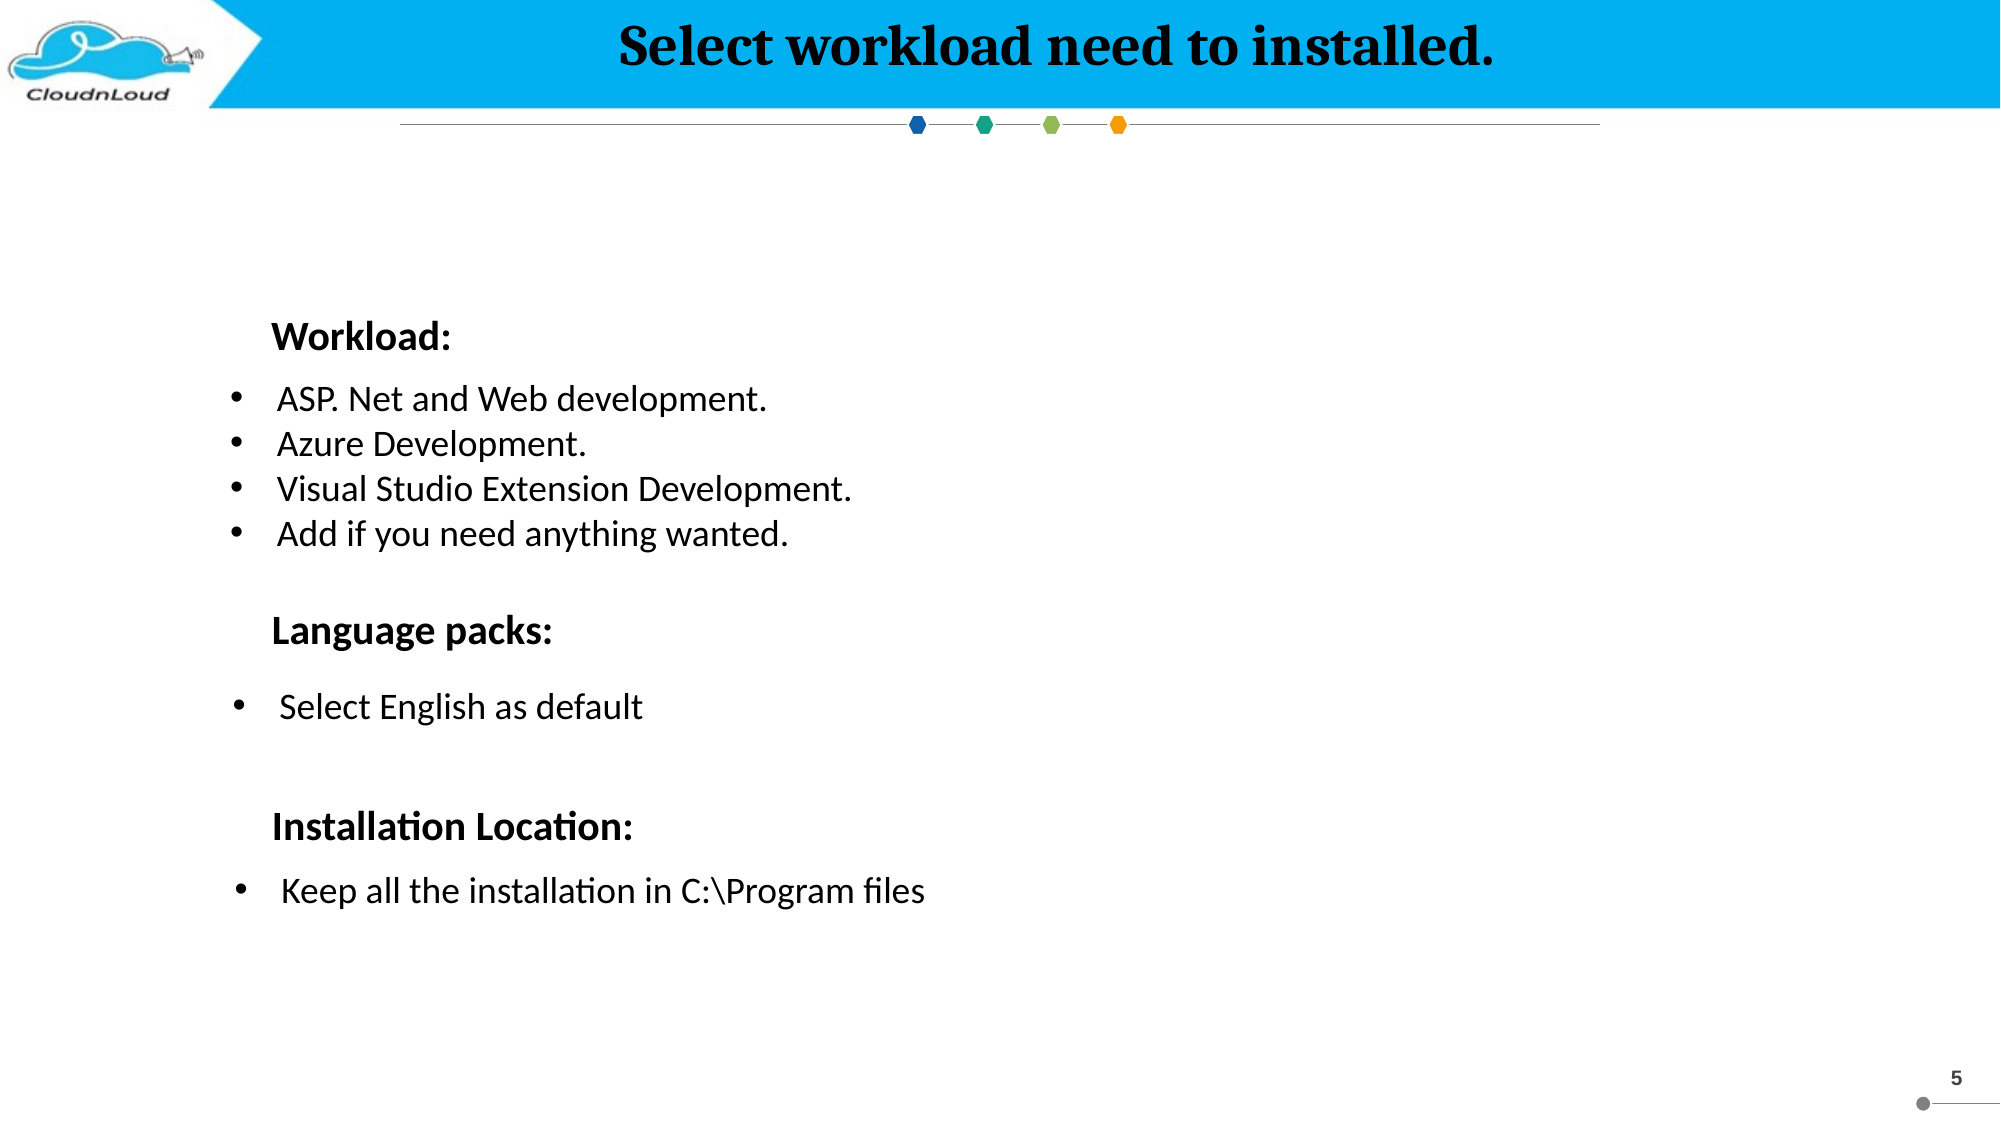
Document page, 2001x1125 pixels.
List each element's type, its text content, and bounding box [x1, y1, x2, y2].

text_box Select English as default [217, 674, 659, 735]
text_box Select workload need to installed. [455, 0, 1660, 85]
slide_number 5 [1913, 1046, 2000, 1107]
text_box Language packs: [257, 595, 569, 661]
text_box Keep all the installation in C:\Program files [219, 859, 941, 919]
text_box Installation Location: [257, 791, 650, 857]
text_box ASP. Net and Web development. Azure Development. Visual Studio Extension Development. Add if you need anything wanted. [215, 366, 1353, 607]
picture [0, 0, 2001, 1125]
text_box Workload: [256, 301, 467, 367]
